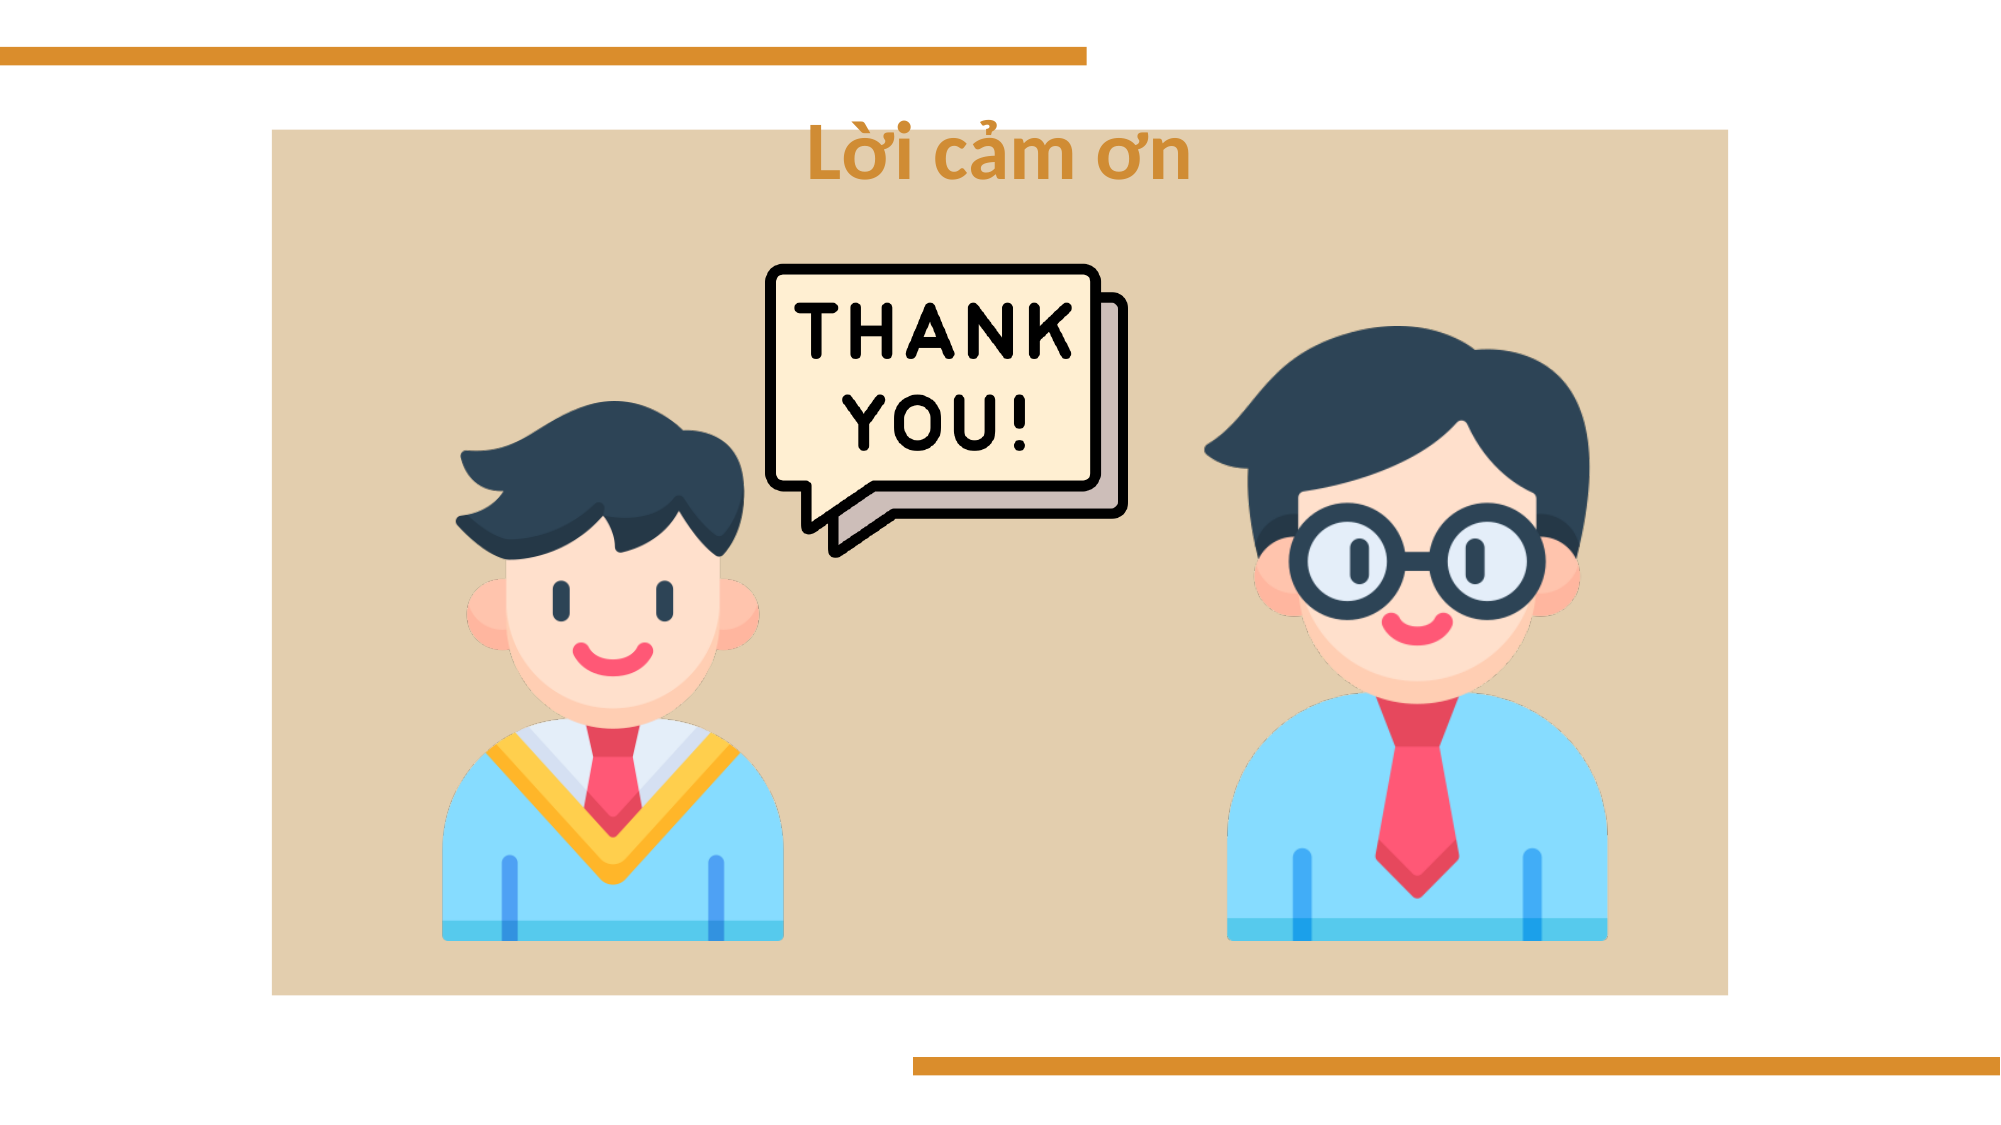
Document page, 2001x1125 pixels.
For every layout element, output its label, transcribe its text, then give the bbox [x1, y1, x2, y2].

text_box [0, 46, 1088, 66]
text_box Lời cảm ơn [613, 89, 1387, 204]
text_box [912, 1056, 2000, 1076]
text_box [271, 129, 1729, 996]
picture [343, 229, 1713, 941]
